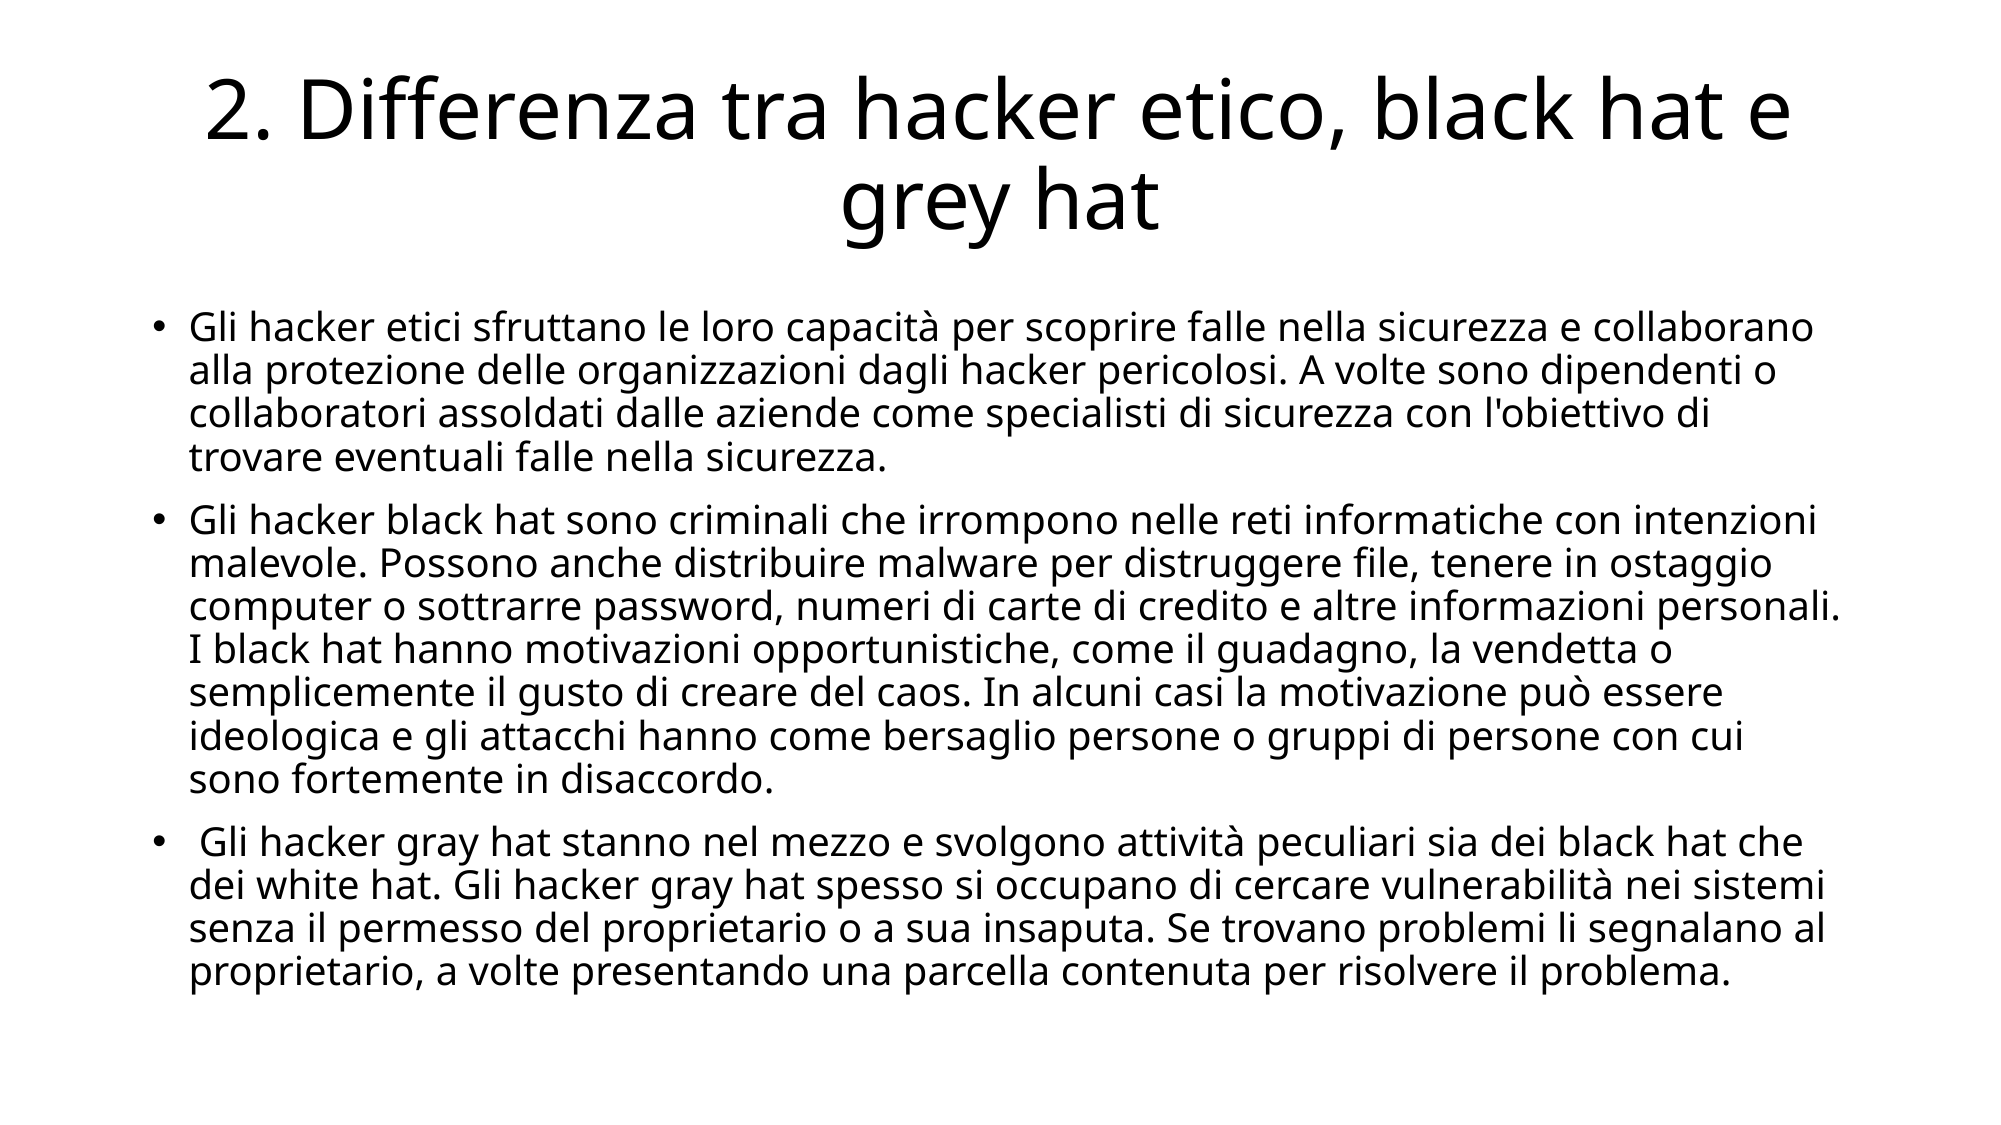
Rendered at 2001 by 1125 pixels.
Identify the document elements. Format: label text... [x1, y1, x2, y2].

list Gli hacker etici sfruttano le loro capacità per scoprire falle nella sicurezza e collaborano alla protezione delle organizzazioni dagli hacker pericolosi. A volte sono dipendenti o collaboratori assoldati dalle aziende come specialisti di sicurezza con l'obiettivo di trovare eventuali falle nella sicurezza. Gli hacker black hat sono criminali che irrompono nelle reti informatiche con intenzioni malevole. Possono anche distribuire malware per distruggere file, tenere in ostaggio computer o sottrarre password, numeri di carte di credito e altre informazioni personali. I black hat hanno motivazioni opportunistiche, come il guadagno, la vendetta o semplicemente il gusto di creare del caos. In alcuni casi la motivazione può essere ideologica e gli attacchi hanno come bersaglio persone o gruppi di persone con cui sono fortemente in disaccordo. Gli hacker gray hat stanno nel mezzo e svolgono attività peculiari sia dei black hat che dei white hat. Gli hacker gray hat spesso si occupano di cercare vulnerabilità nei sistemi senza il permesso del proprietario o a sua insaputa. Se trovano problemi li segnalano al proprietario, a volte presentando una parcella contenuta per risolvere il problema. [137, 299, 1863, 1014]
title 2. Differenza tra hacker etico, black hat e grey hat [137, 59, 1863, 278]
